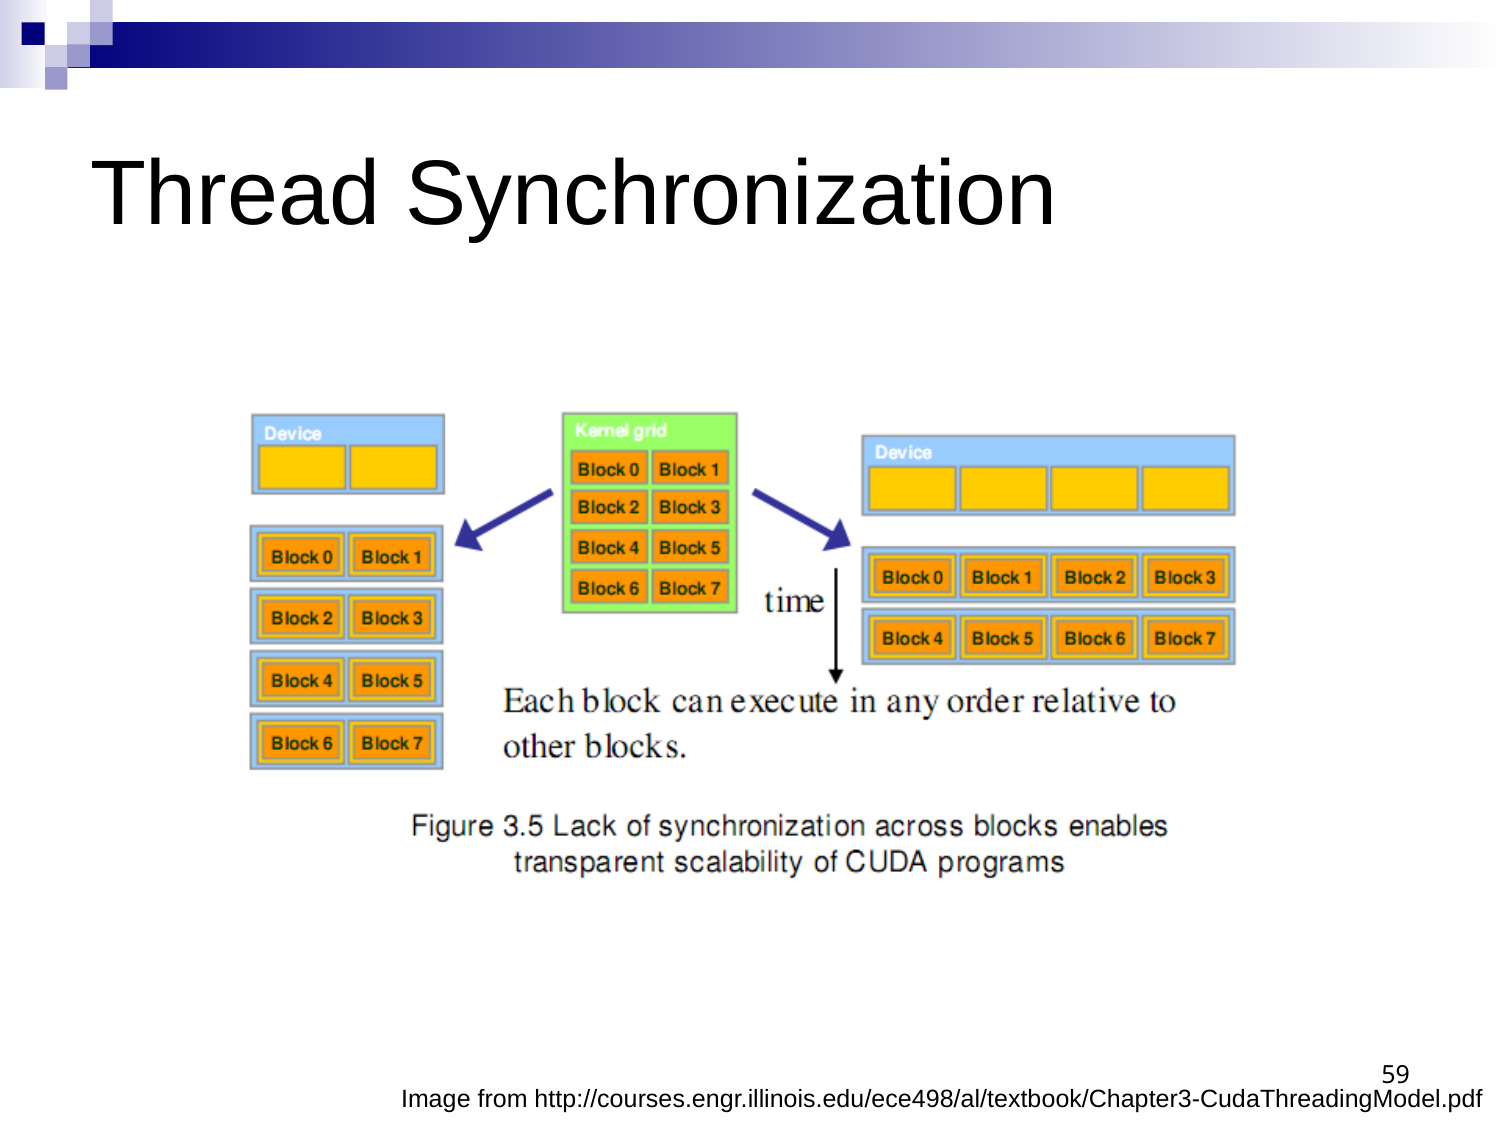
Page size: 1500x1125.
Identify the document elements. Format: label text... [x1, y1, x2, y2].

title Thread Synchronization [75, 75, 1425, 300]
picture [242, 401, 1258, 901]
slide_number 59 [1074, 1024, 1426, 1101]
text_box Image from http://courses.engr.illinois.edu/ece498/al/textbook/Chapter3-CudaThreadingModel.pdf [0, 1074, 1500, 1120]
